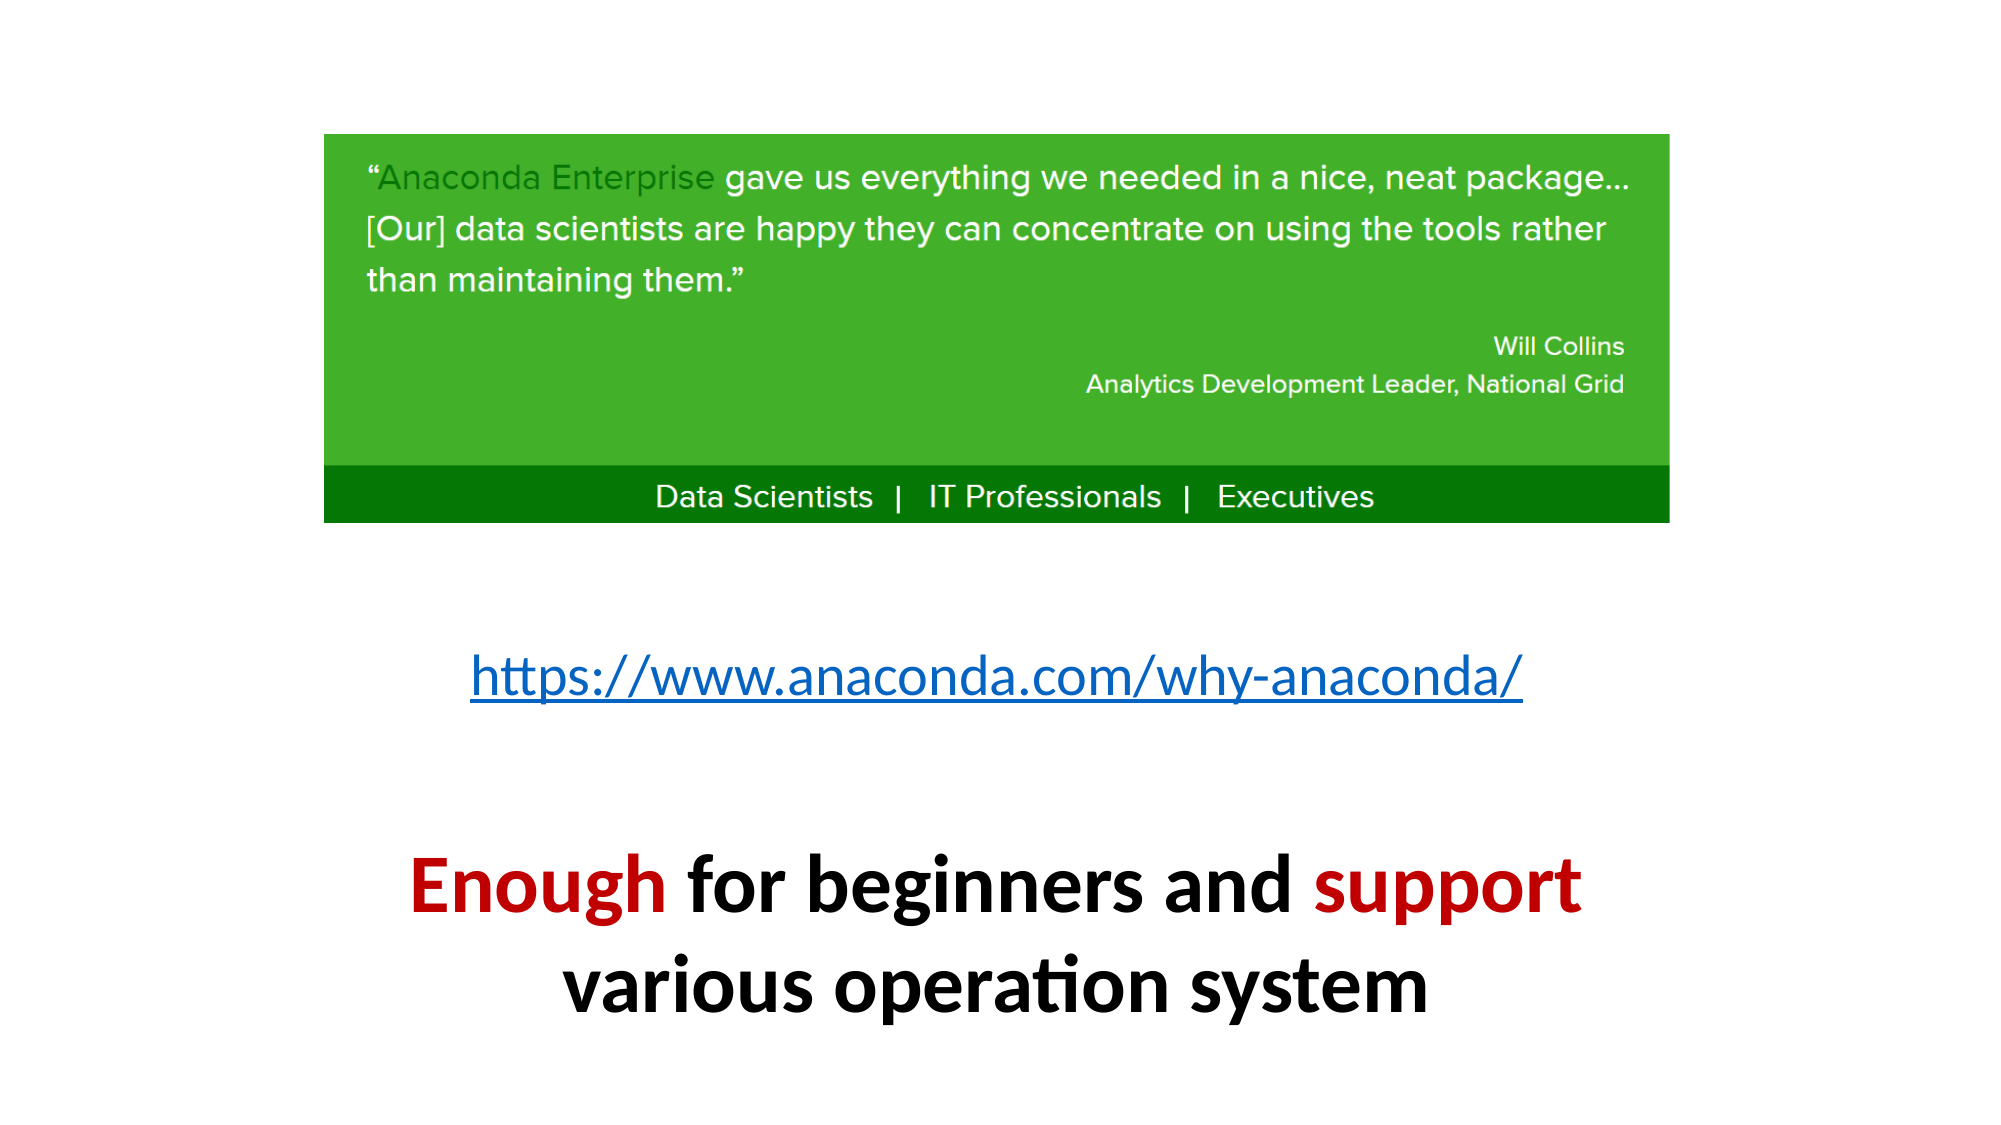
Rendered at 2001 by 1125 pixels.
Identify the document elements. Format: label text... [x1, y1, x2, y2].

text_box Enough for beginners and support various operation system [292, 821, 1702, 1037]
text_box https://www.anaconda.com/why-anaconda/ [455, 629, 1539, 715]
picture [324, 134, 1670, 523]
